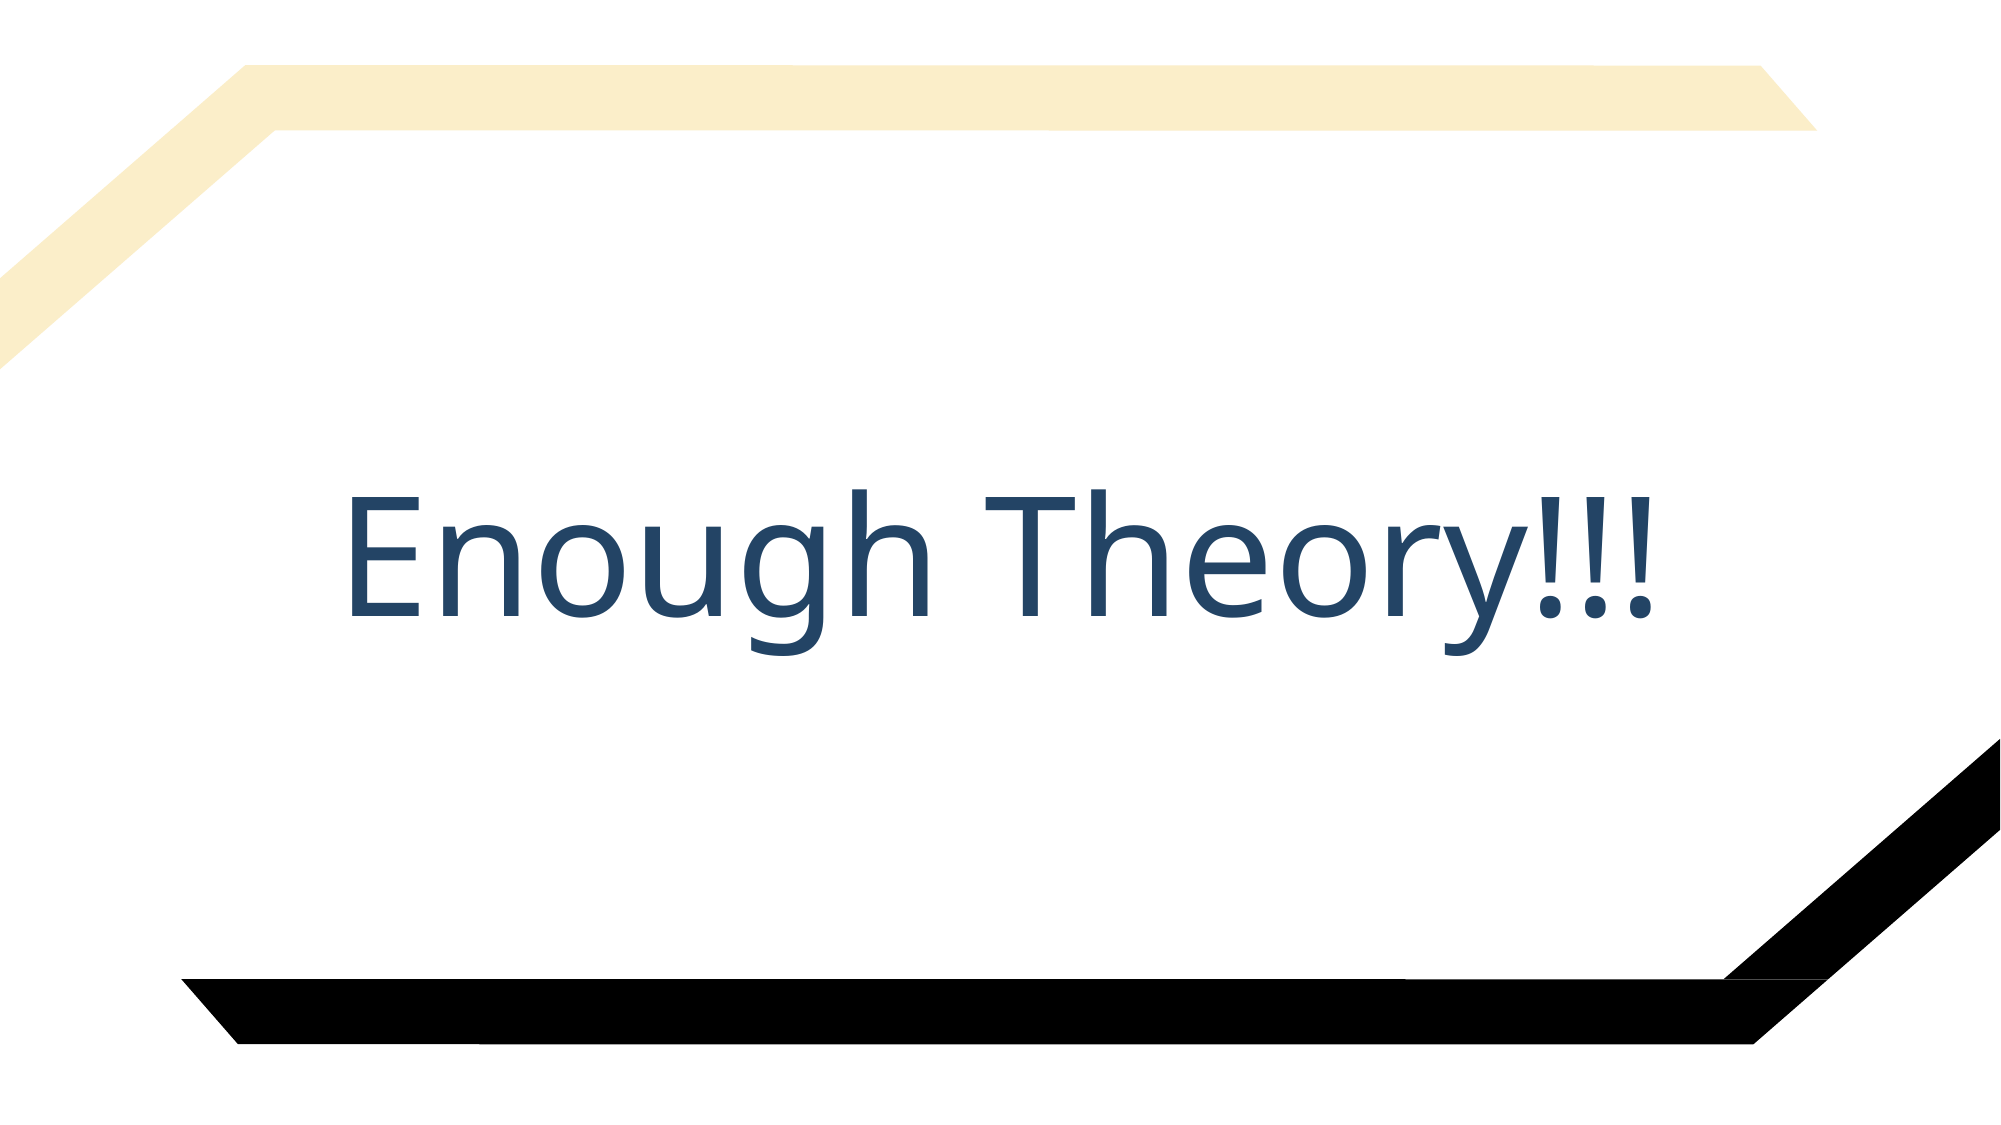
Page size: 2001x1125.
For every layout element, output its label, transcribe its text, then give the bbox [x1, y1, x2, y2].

list Enough Theory!!! [0, 0, 2000, 1125]
